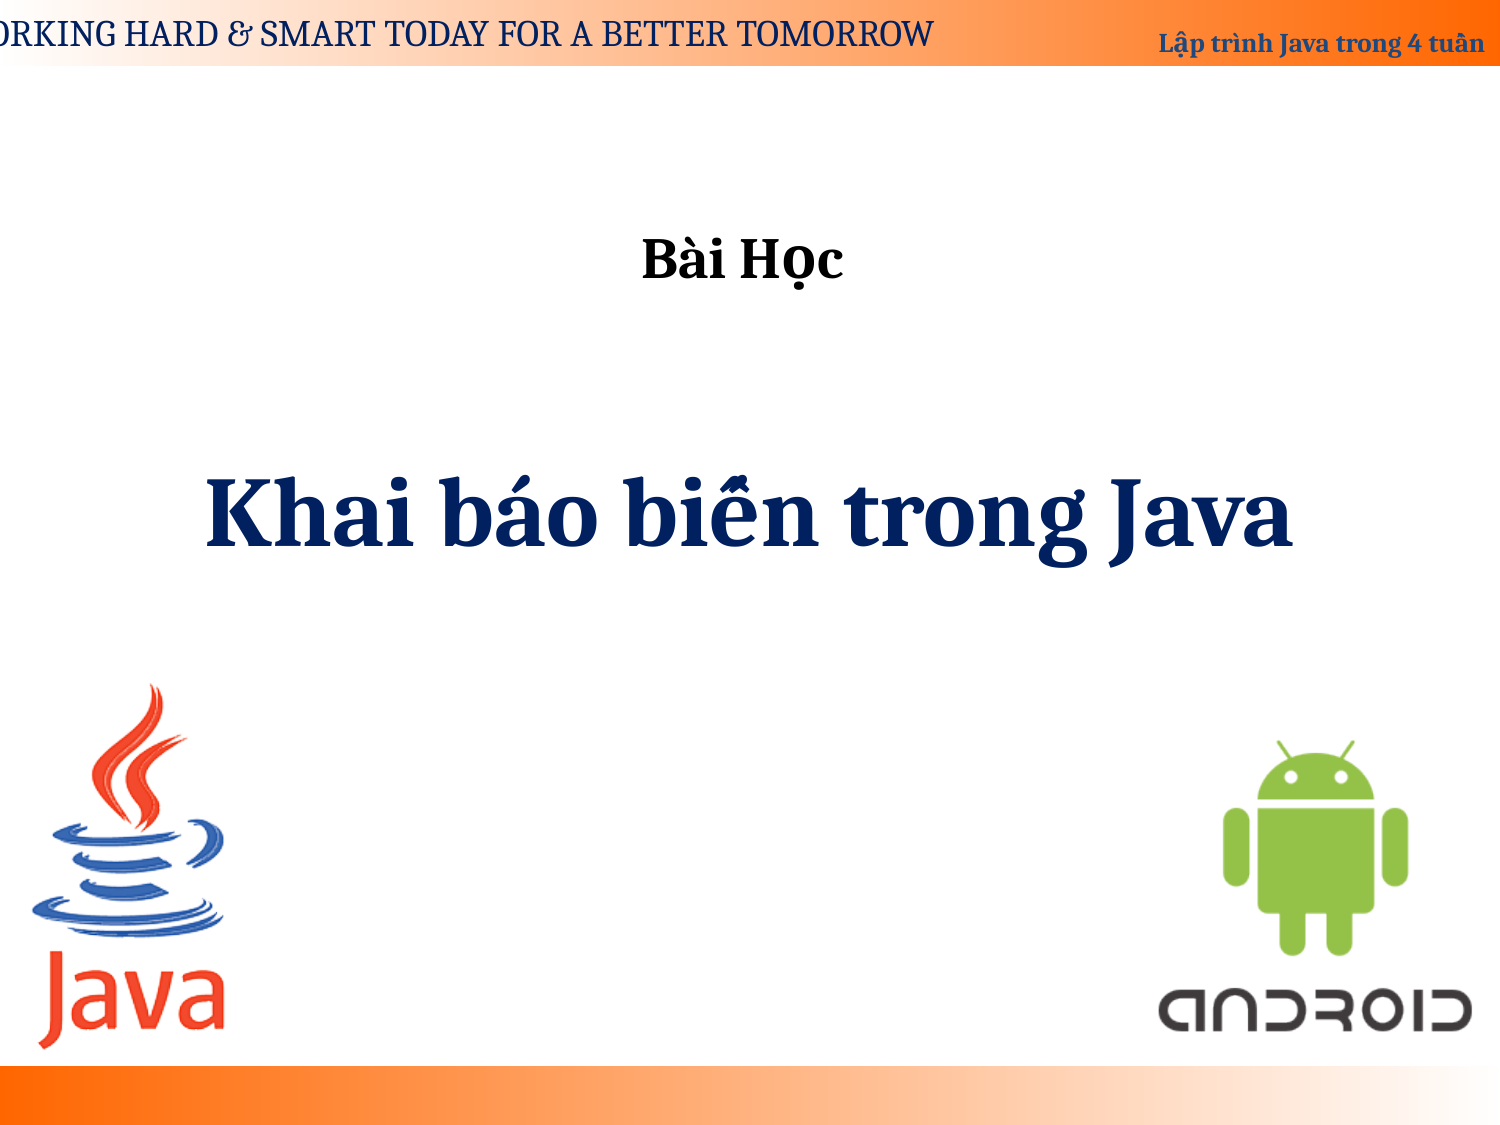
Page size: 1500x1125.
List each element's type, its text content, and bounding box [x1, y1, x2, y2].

text_box Bài Học [626, 212, 859, 298]
picture [24, 674, 251, 1076]
picture [1149, 706, 1488, 1051]
text_box Khai báo biến trong Java [62, 349, 1438, 663]
